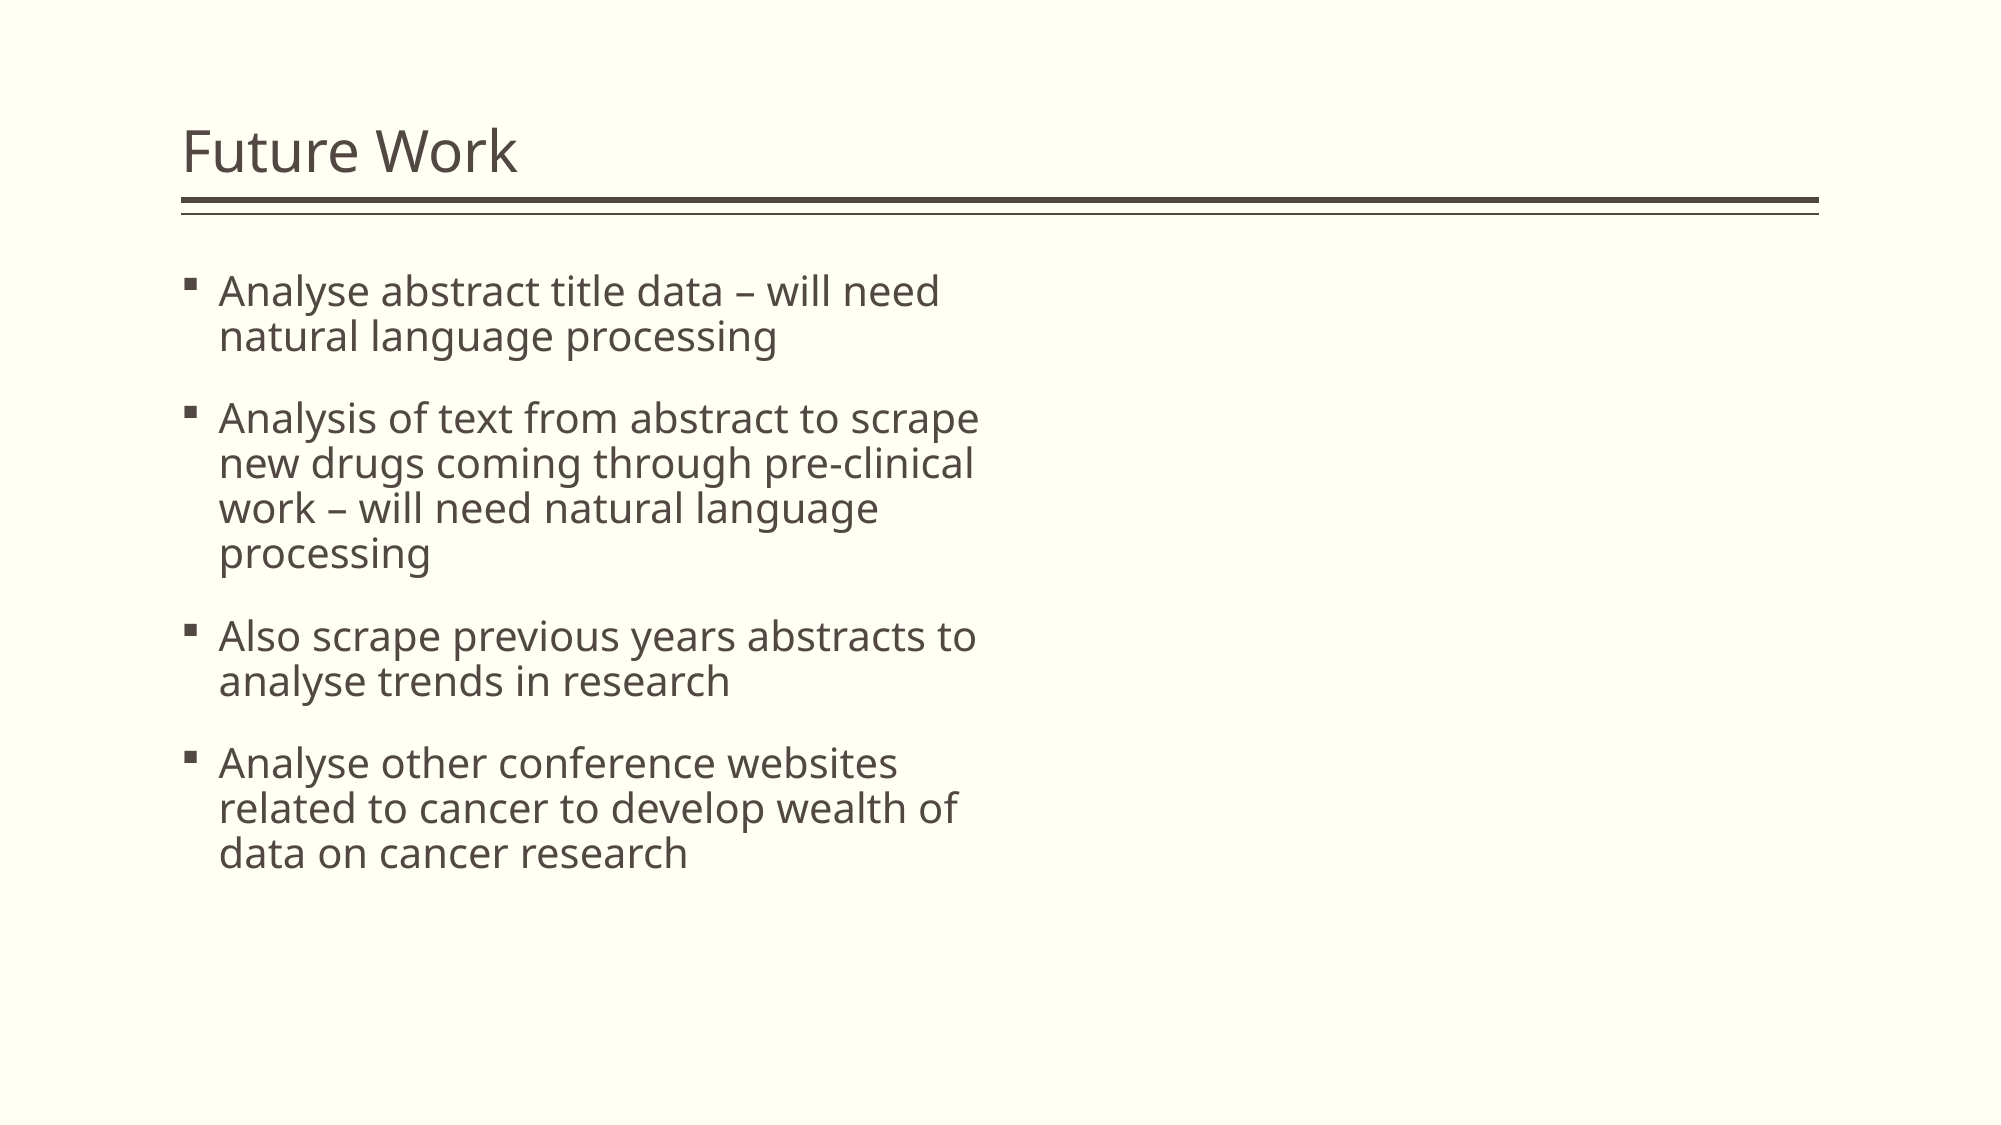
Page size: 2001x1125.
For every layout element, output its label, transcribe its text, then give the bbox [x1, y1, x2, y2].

title Future Work [181, 12, 1819, 193]
list Analyse abstract title data – will need natural language processing Analysis of text from abstract to scrape new drugs coming through pre-clinical work – will need natural language processing Also scrape previous years abstracts to analyse trends in research Analyse other conference websites related to cancer to develop wealth of data on cancer research [181, 262, 1028, 1013]
